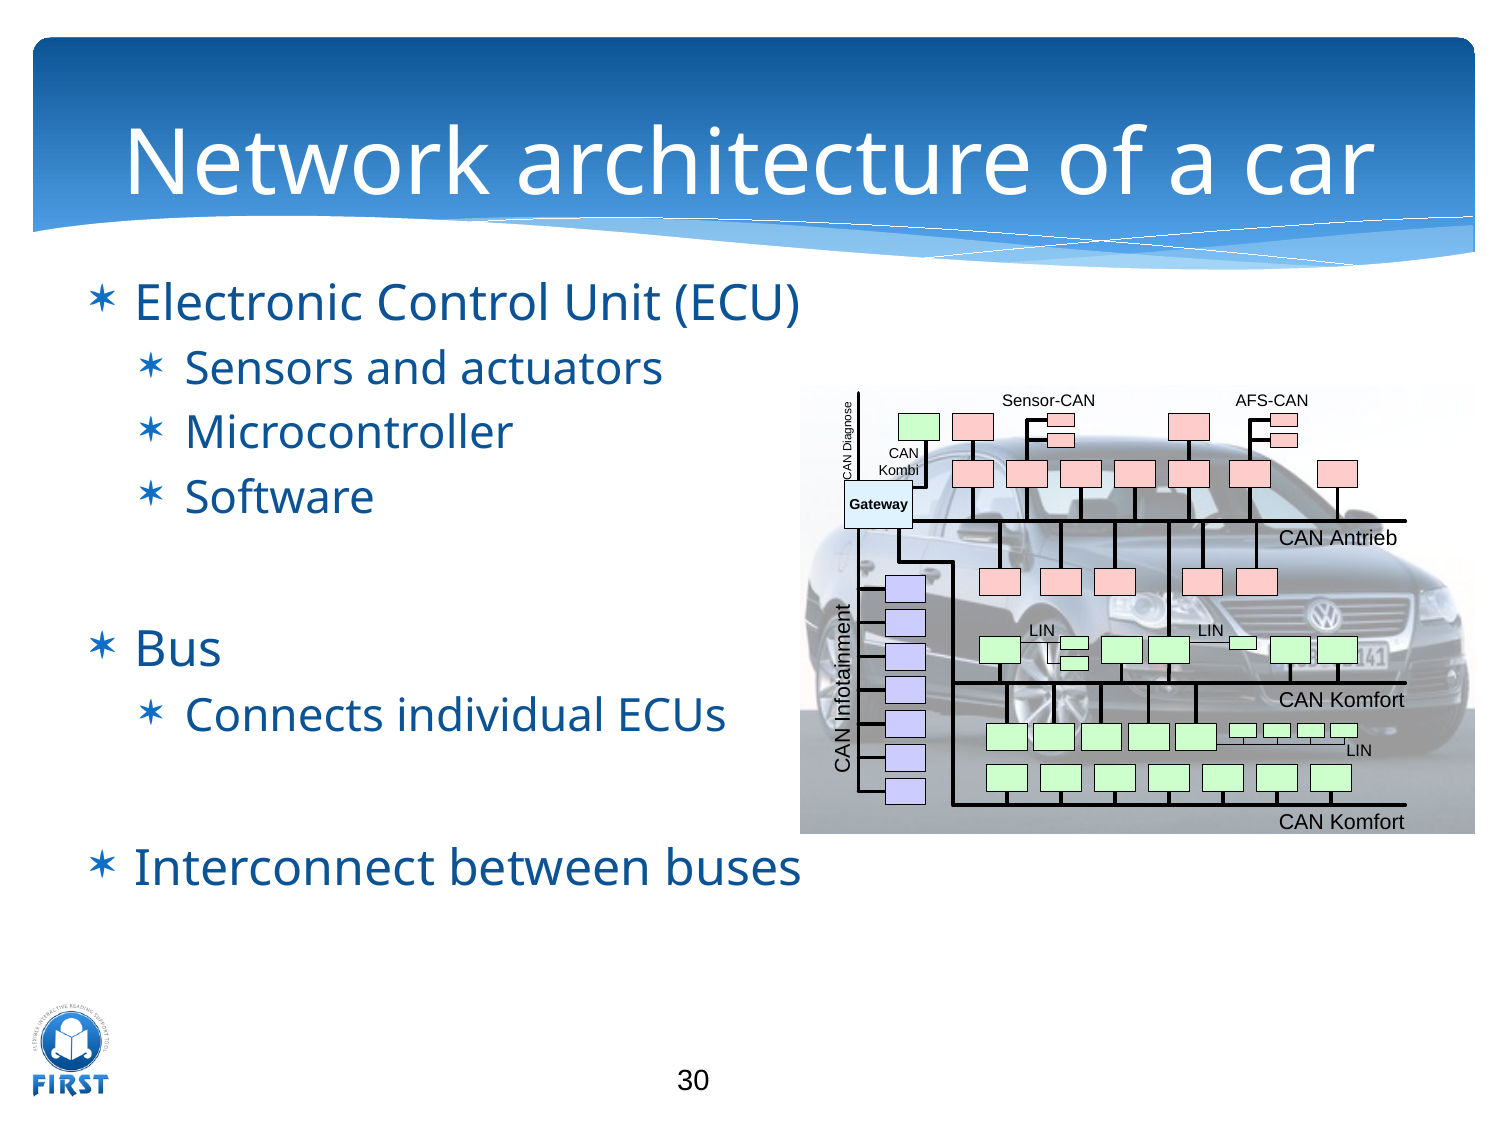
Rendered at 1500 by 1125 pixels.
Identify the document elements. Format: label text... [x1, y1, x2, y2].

list Electronic Control Unit (ECU) Sensors and actuators Microcontroller Software Bus Connects individual ECUs Interconnect between buses [75, 262, 926, 962]
slide_number 30 [662, 1054, 826, 1100]
title Network architecture of a car [75, 55, 1425, 261]
picture [23, 993, 118, 1106]
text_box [800, 385, 1475, 841]
